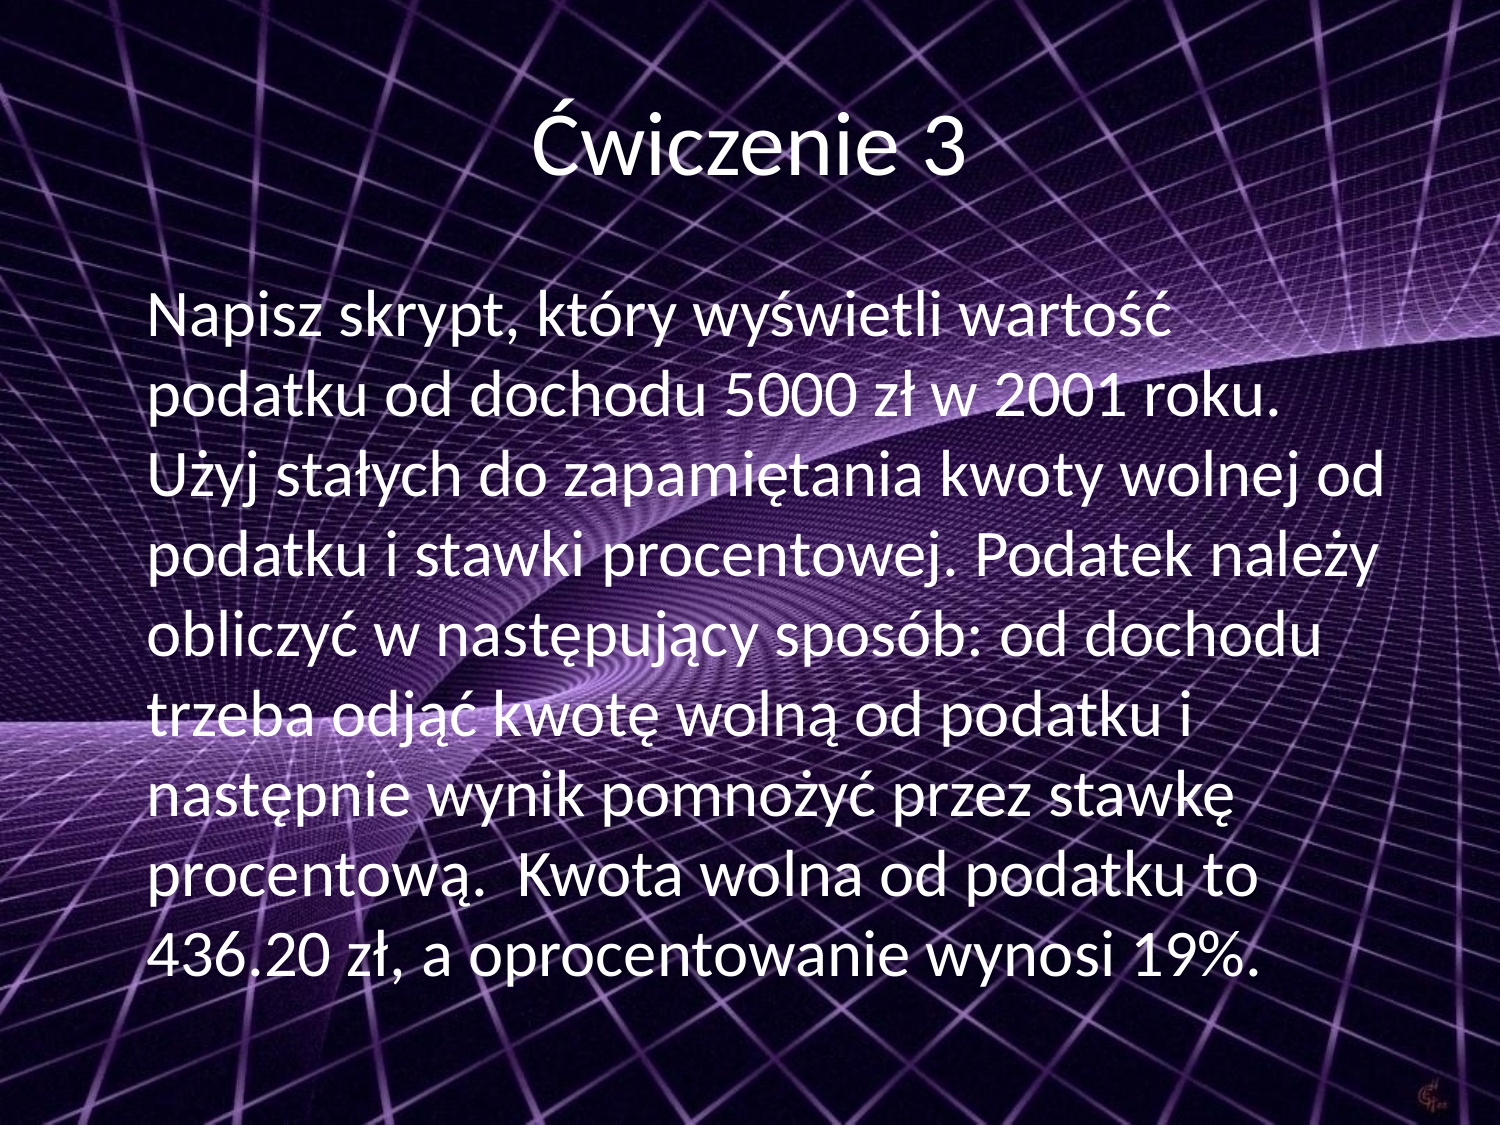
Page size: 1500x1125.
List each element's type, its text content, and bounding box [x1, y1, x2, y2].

list Napisz skrypt, który wyświetli wartość podatku od dochodu 5000 zł w 2001 roku. Użyj stałych do zapamiętania kwoty wolnej od podatku i stawki procentowej. Podatek należy obliczyć w następujący sposób: od dochodu trzeba odjąć kwotę wolną od podatku i następnie wynik pomnożyć przez stawkę procentową. Kwota wolna od podatku to 436.20 zł, a oprocentowanie wynosi 19%. [75, 262, 1425, 1005]
picture [0, 0, 1500, 1125]
title Ćwiczenie 3 [75, 45, 1425, 233]
